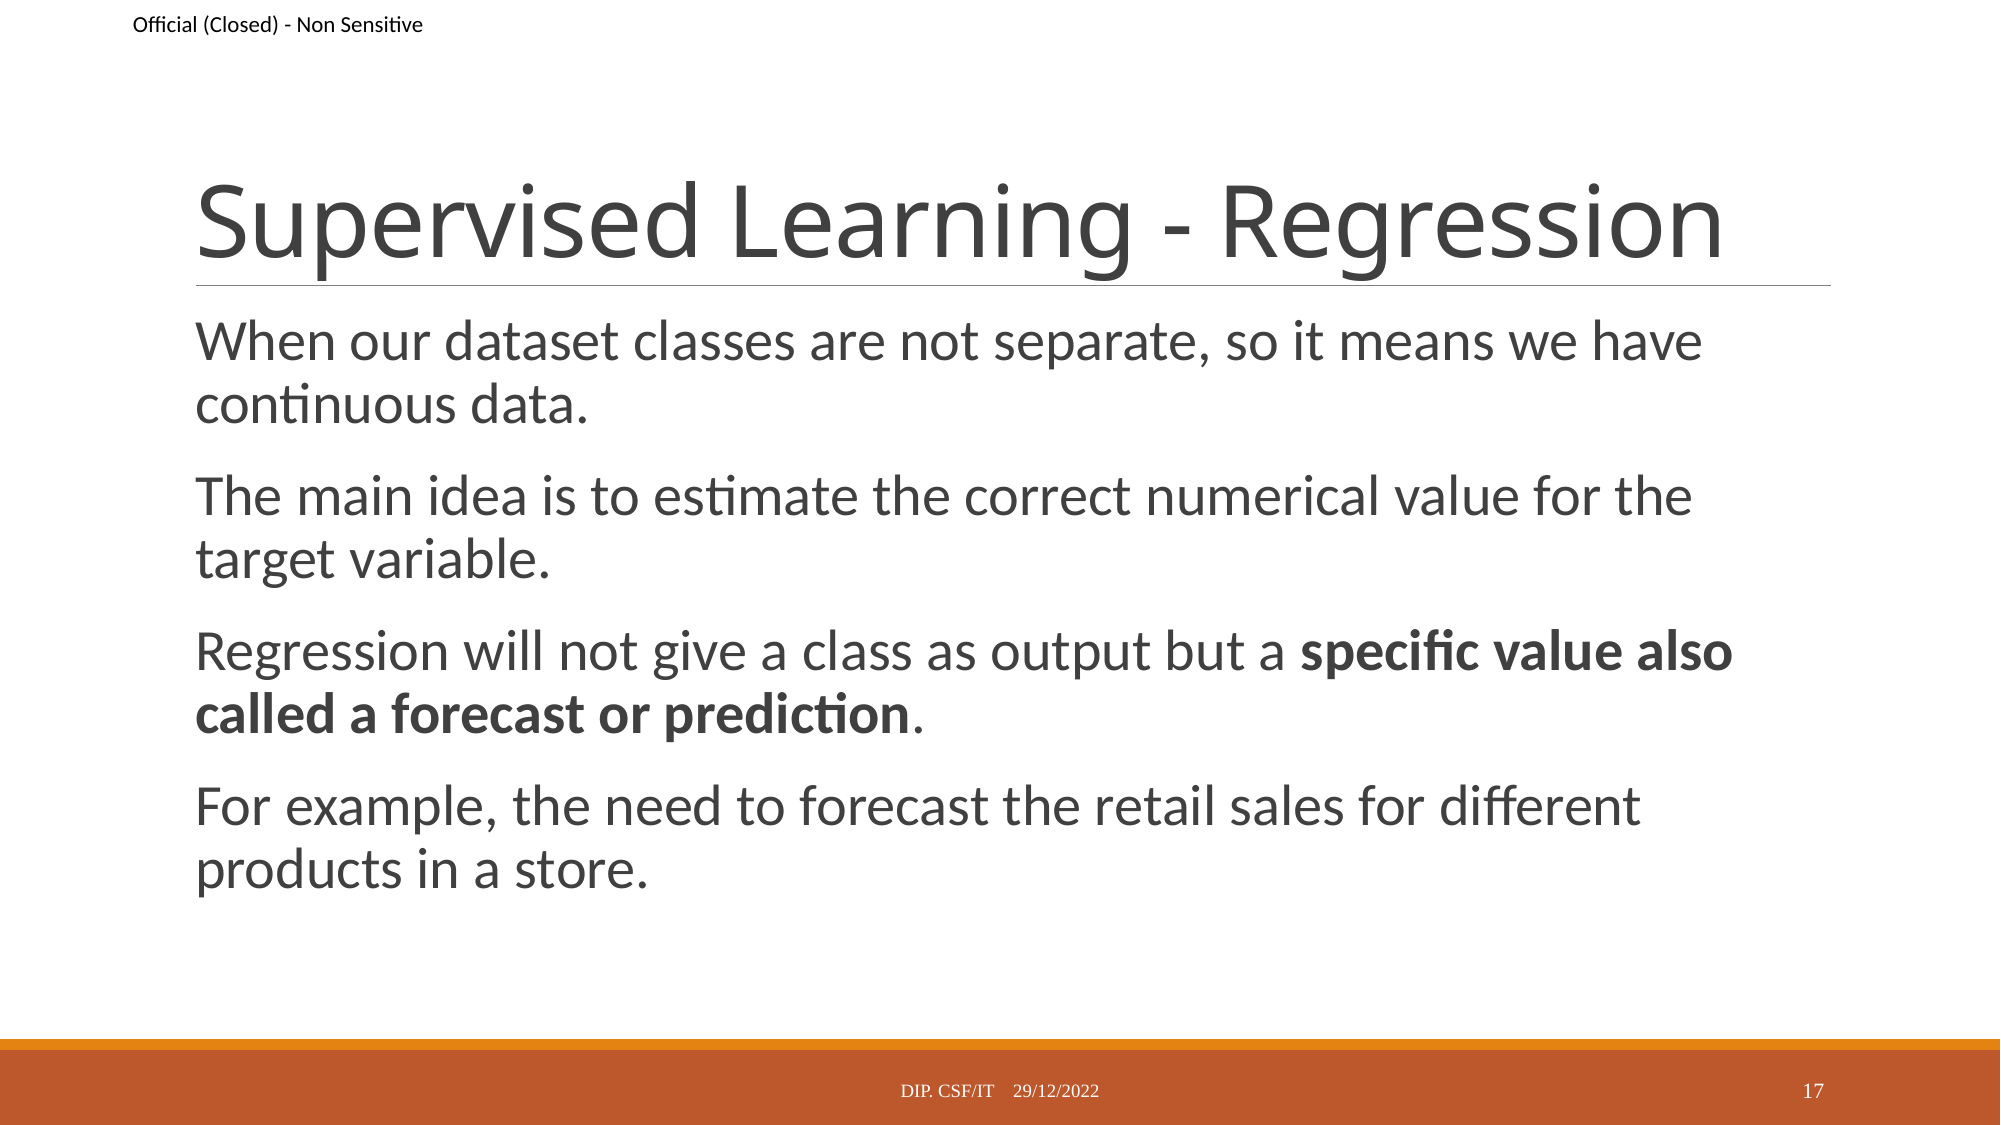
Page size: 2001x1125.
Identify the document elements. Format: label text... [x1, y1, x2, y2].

title Supervised Learning - Regression [180, 47, 1830, 285]
footer Dip. CSF/IT 29/12/2022 [604, 1059, 1396, 1120]
list When our dataset classes are not separate, so it means we have continuous data. The main idea is to estimate the correct numerical value for the target variable. Regression will not give a class as output but a specific value also called a forecast or prediction. For example, the need to forecast the retail sales for different products in a store. [180, 302, 1830, 963]
slide_number 17 [1624, 1059, 1840, 1120]
